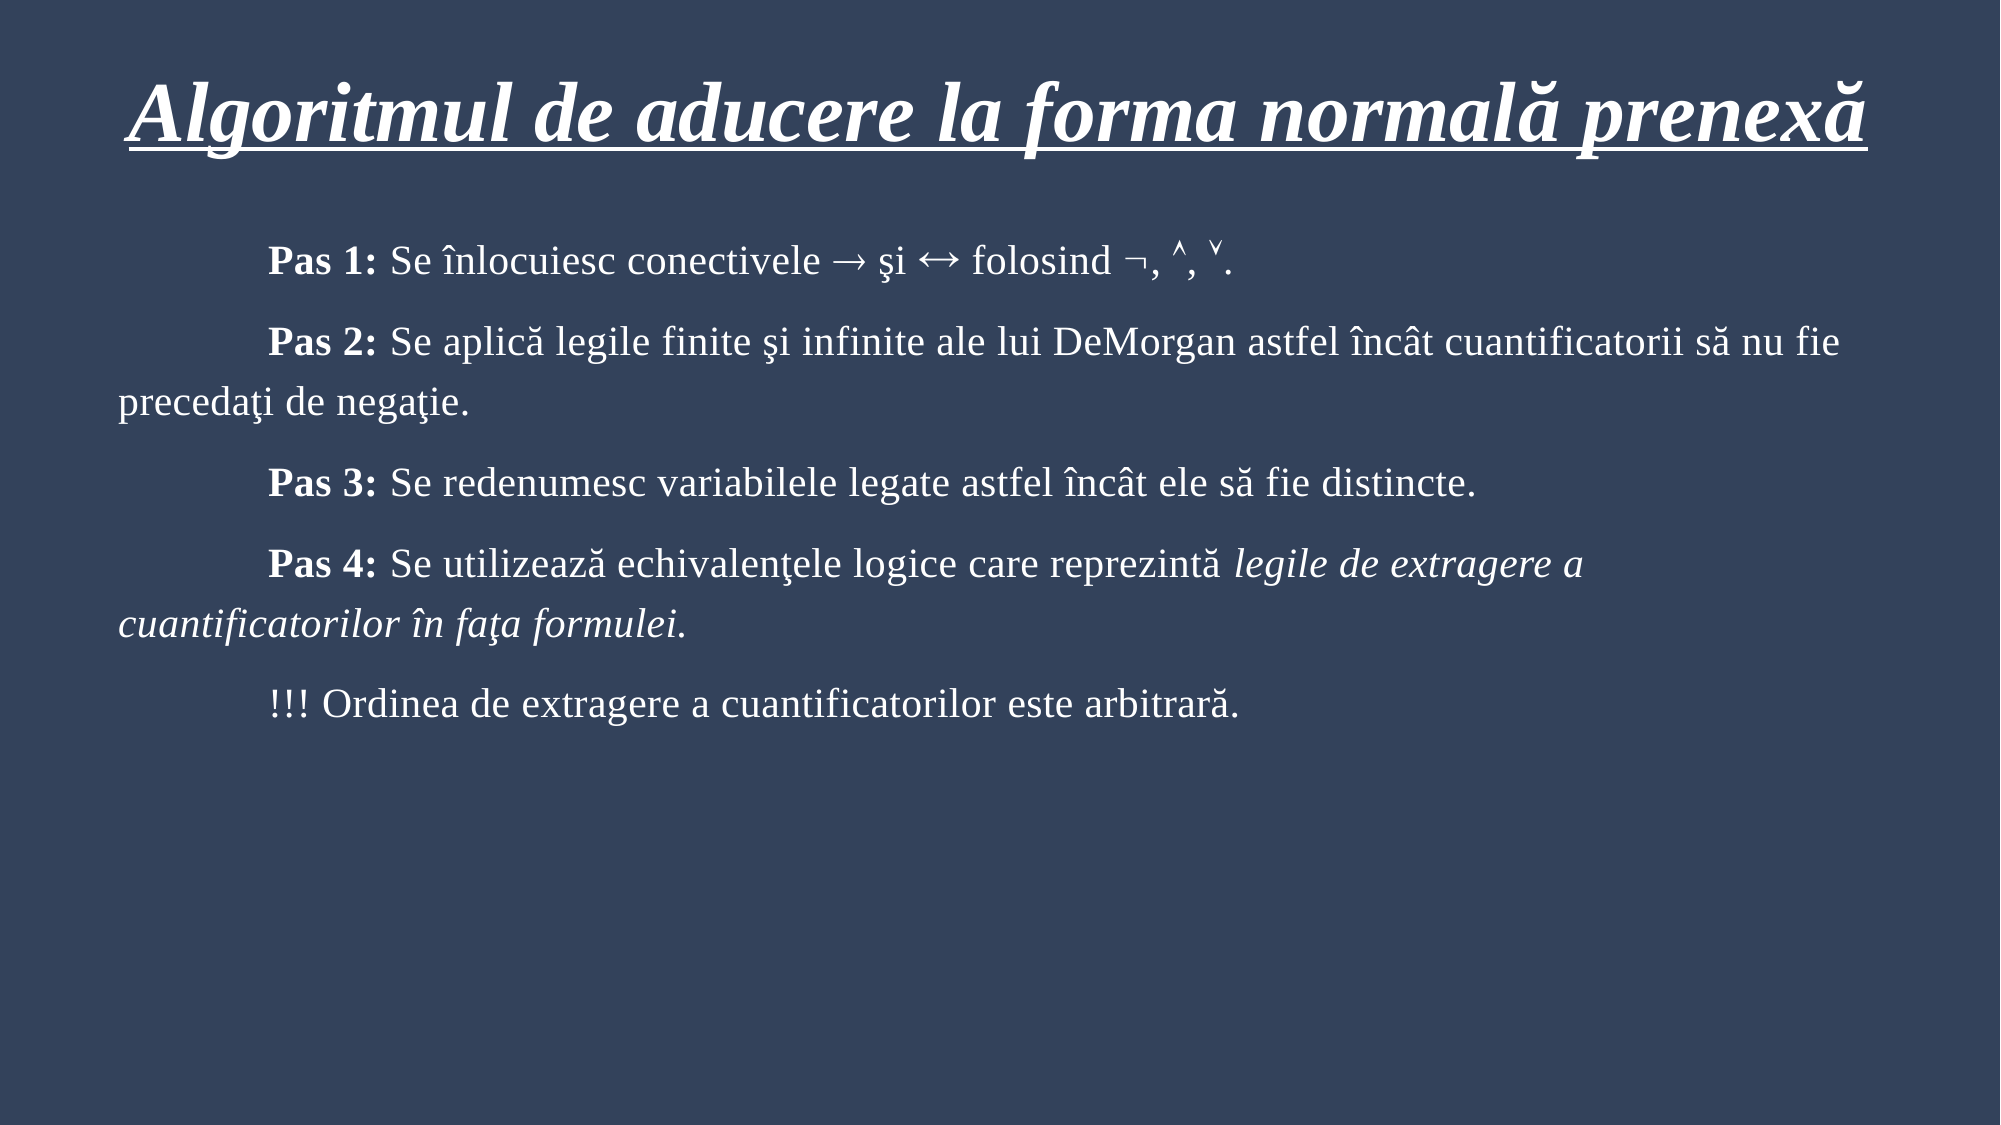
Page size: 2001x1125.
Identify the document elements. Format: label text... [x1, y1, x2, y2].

list Pas 1: Se înlocuiesc conectivele  şi  folosind , , . Pas 2: Se aplică legile finite şi infinite ale lui DeMorgan astfel încât cuantificatorii să nu fie precedaţi de negaţie. Pas 3: Se redenumesc variabilele legate astfel încât ele să fie distincte. Pas 4: Se utilizează echivalenţele logice care reprezintă legile de extragere a cuantificatorilor în faţa formulei. !!! Ordinea de extragere a cuantificatorilor este arbitrară. [118, 222, 1878, 947]
title Algoritmul de aducere la forma normală prenexă [118, 56, 1878, 192]
